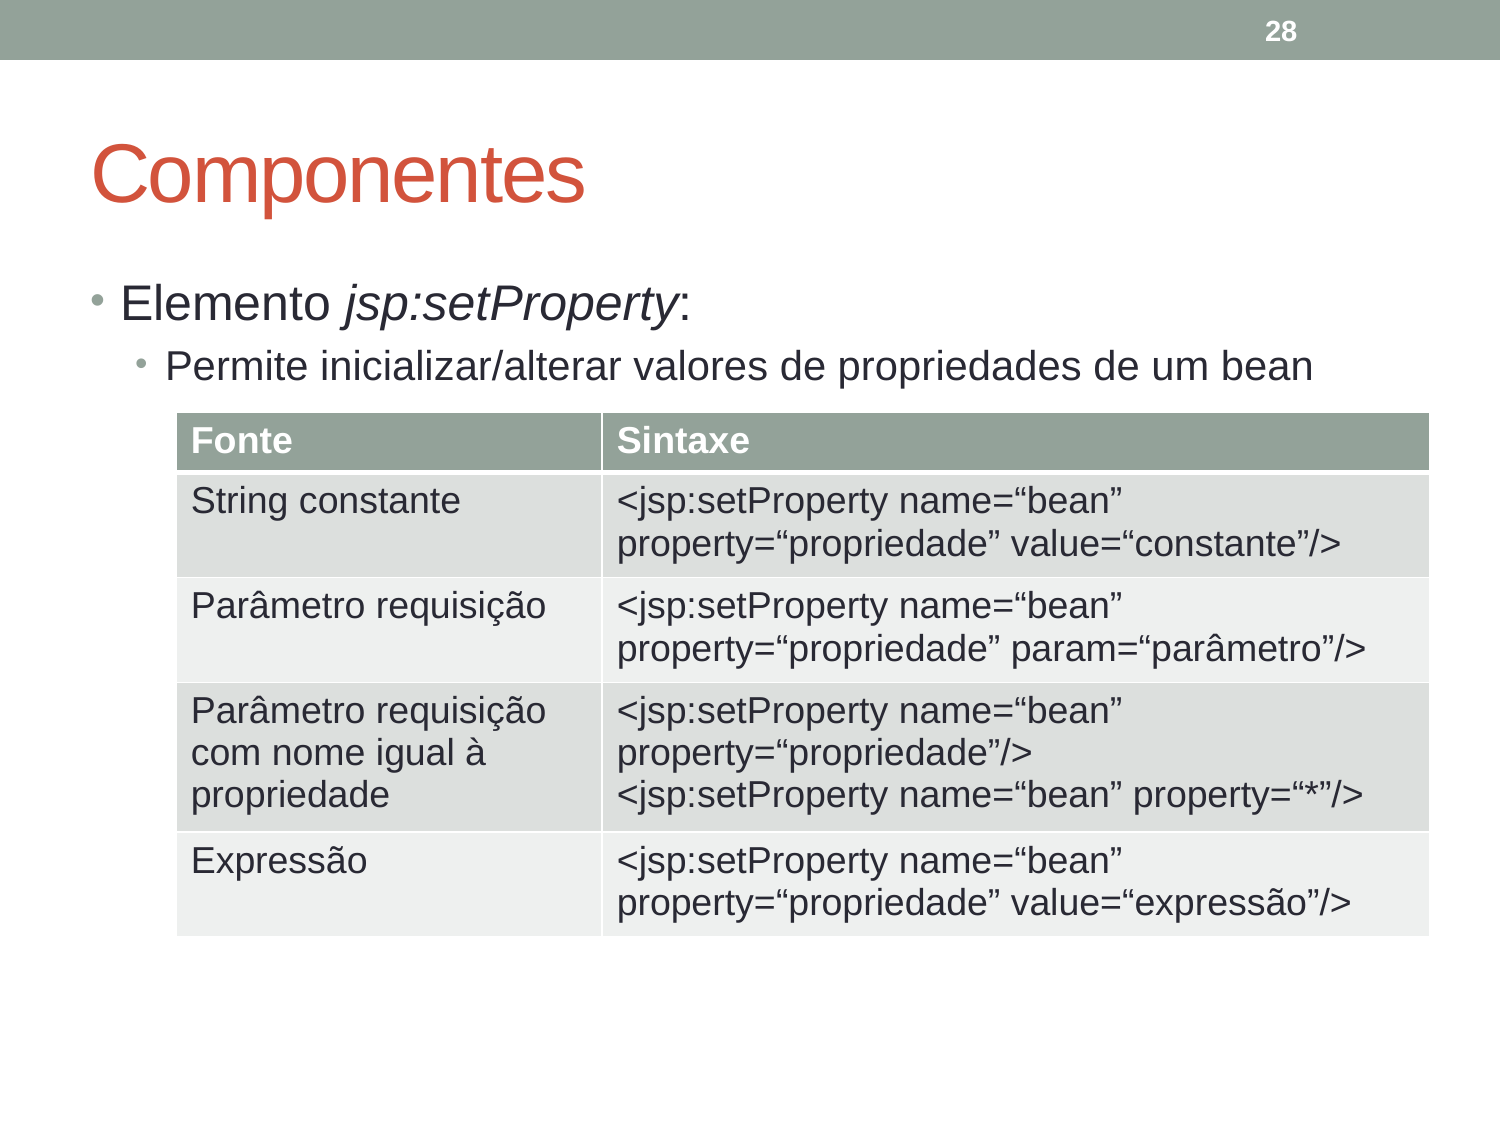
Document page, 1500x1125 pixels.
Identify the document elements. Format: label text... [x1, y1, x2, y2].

table_cell <jsp:setProperty name=“bean” property=“propriedade” param=“parâmetro”/> [603, 578, 1429, 682]
table_cell <jsp:setProperty name=“bean” property=“propriedade” value=“constante”/> [603, 475, 1429, 577]
table_cell <jsp:setProperty name=“bean” property=“propriedade” value=“expressão”/> [603, 833, 1429, 936]
slide_number 28 [1250, 3, 1425, 57]
table_cell Parâmetro requisição com nome igual à propriedade [177, 683, 601, 831]
table_cell Expressão [177, 833, 601, 936]
list Elemento jsp:setProperty: Permite inicializar/alterar valores de propriedades de um bean [74, 262, 1426, 1063]
table_header Fonte [177, 413, 601, 470]
table_cell Parâmetro requisição [177, 578, 601, 682]
table_cell <jsp:setProperty name=“bean” property=“propriedade”/> <jsp:setProperty name=“bean” property=“*”/> [603, 683, 1429, 831]
table_header Sintaxe [603, 413, 1429, 470]
title Componentes [75, 87, 1425, 250]
table_cell String constante [177, 475, 601, 577]
